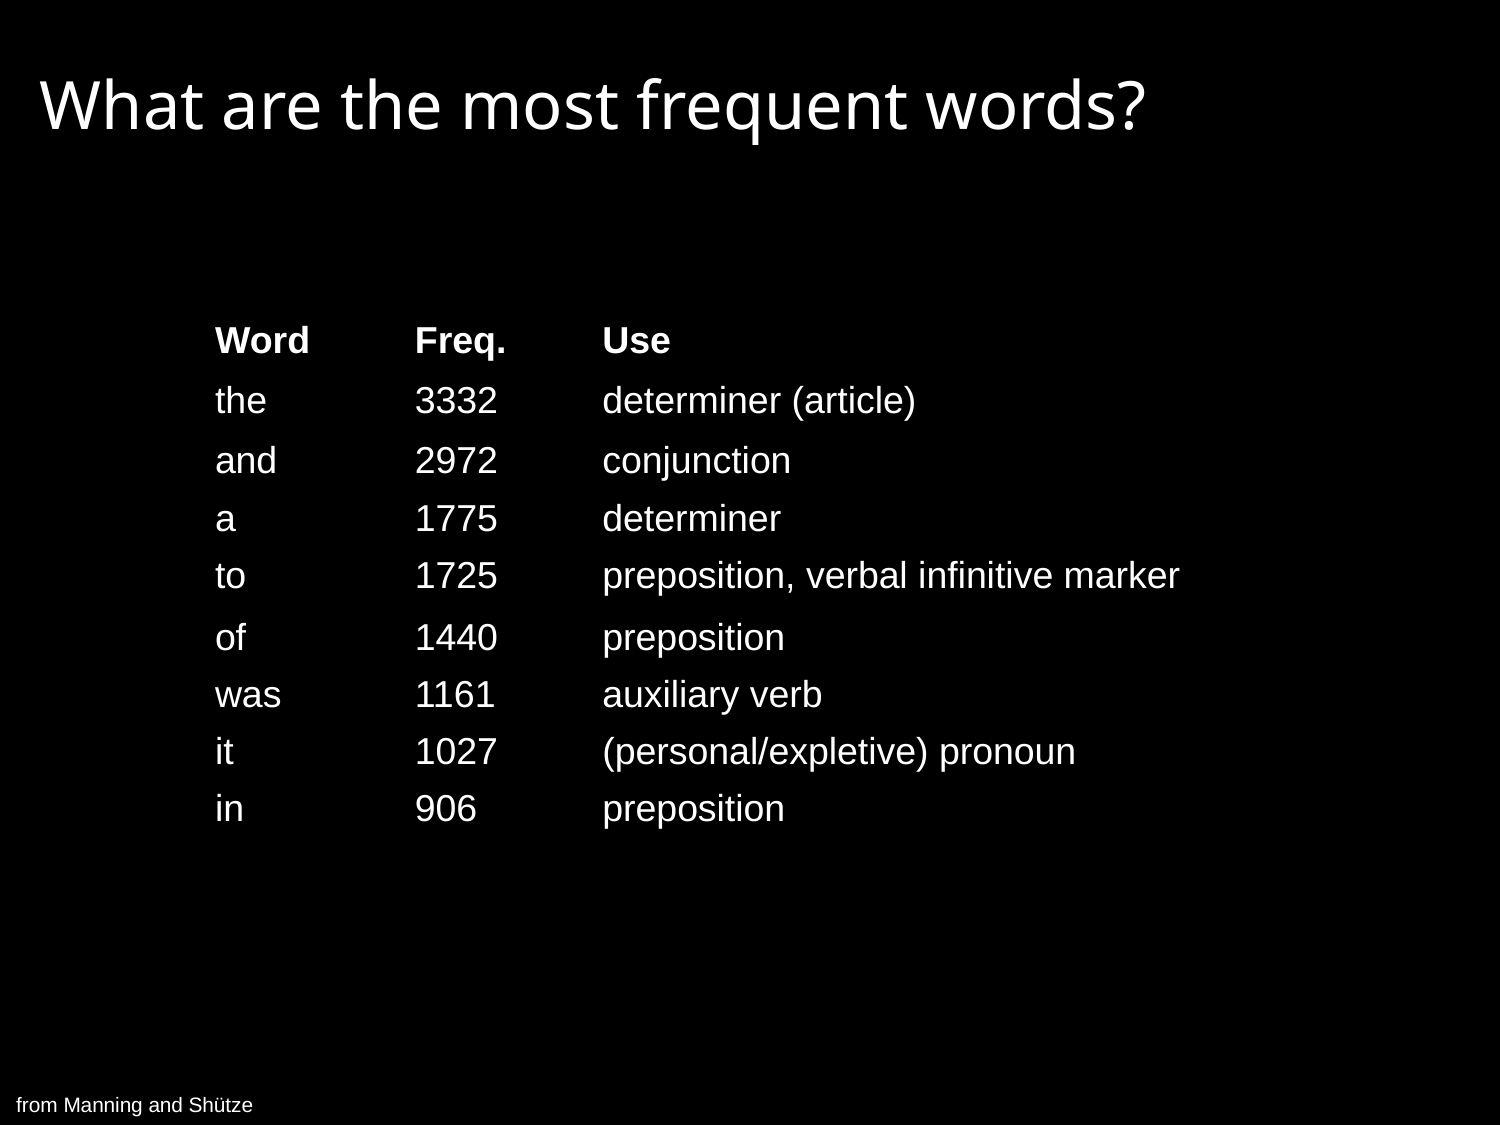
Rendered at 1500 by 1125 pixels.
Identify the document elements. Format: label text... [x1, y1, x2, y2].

table_cell (personal/expletive) pronoun [587, 723, 1350, 780]
table_cell of [200, 609, 400, 666]
table_cell was [200, 666, 400, 723]
table_cell 1027 [400, 723, 587, 780]
table_cell and [200, 433, 400, 490]
table_cell determiner [587, 490, 1350, 547]
table_cell 1440 [400, 609, 587, 666]
table_cell 3332 [400, 373, 587, 433]
table_cell conjunction [587, 433, 1350, 490]
table_header Freq. [400, 313, 587, 373]
table_header Use [587, 313, 1350, 373]
table_cell a [200, 490, 400, 547]
table_cell preposition, verbal inﬁnitive marker [587, 547, 1350, 609]
table_cell 1725 [400, 547, 587, 609]
table_cell the [200, 373, 400, 433]
table_cell to [200, 547, 400, 609]
table_cell in [200, 780, 400, 837]
title What are the most frequent words? [24, 18, 1451, 188]
table_cell 1161 [400, 666, 587, 723]
table_cell 1775 [400, 490, 587, 547]
text_box from Manning and Shütze [1, 1084, 269, 1125]
table_cell auxiliary verb [587, 666, 1350, 723]
table_cell determiner (article) [587, 373, 1350, 433]
table_cell preposition [587, 780, 1350, 837]
table_cell preposition [587, 609, 1350, 666]
table_cell 906 [400, 780, 587, 837]
table_cell it [200, 723, 400, 780]
table_header Word [200, 313, 400, 373]
table_cell 2972 [400, 433, 587, 490]
